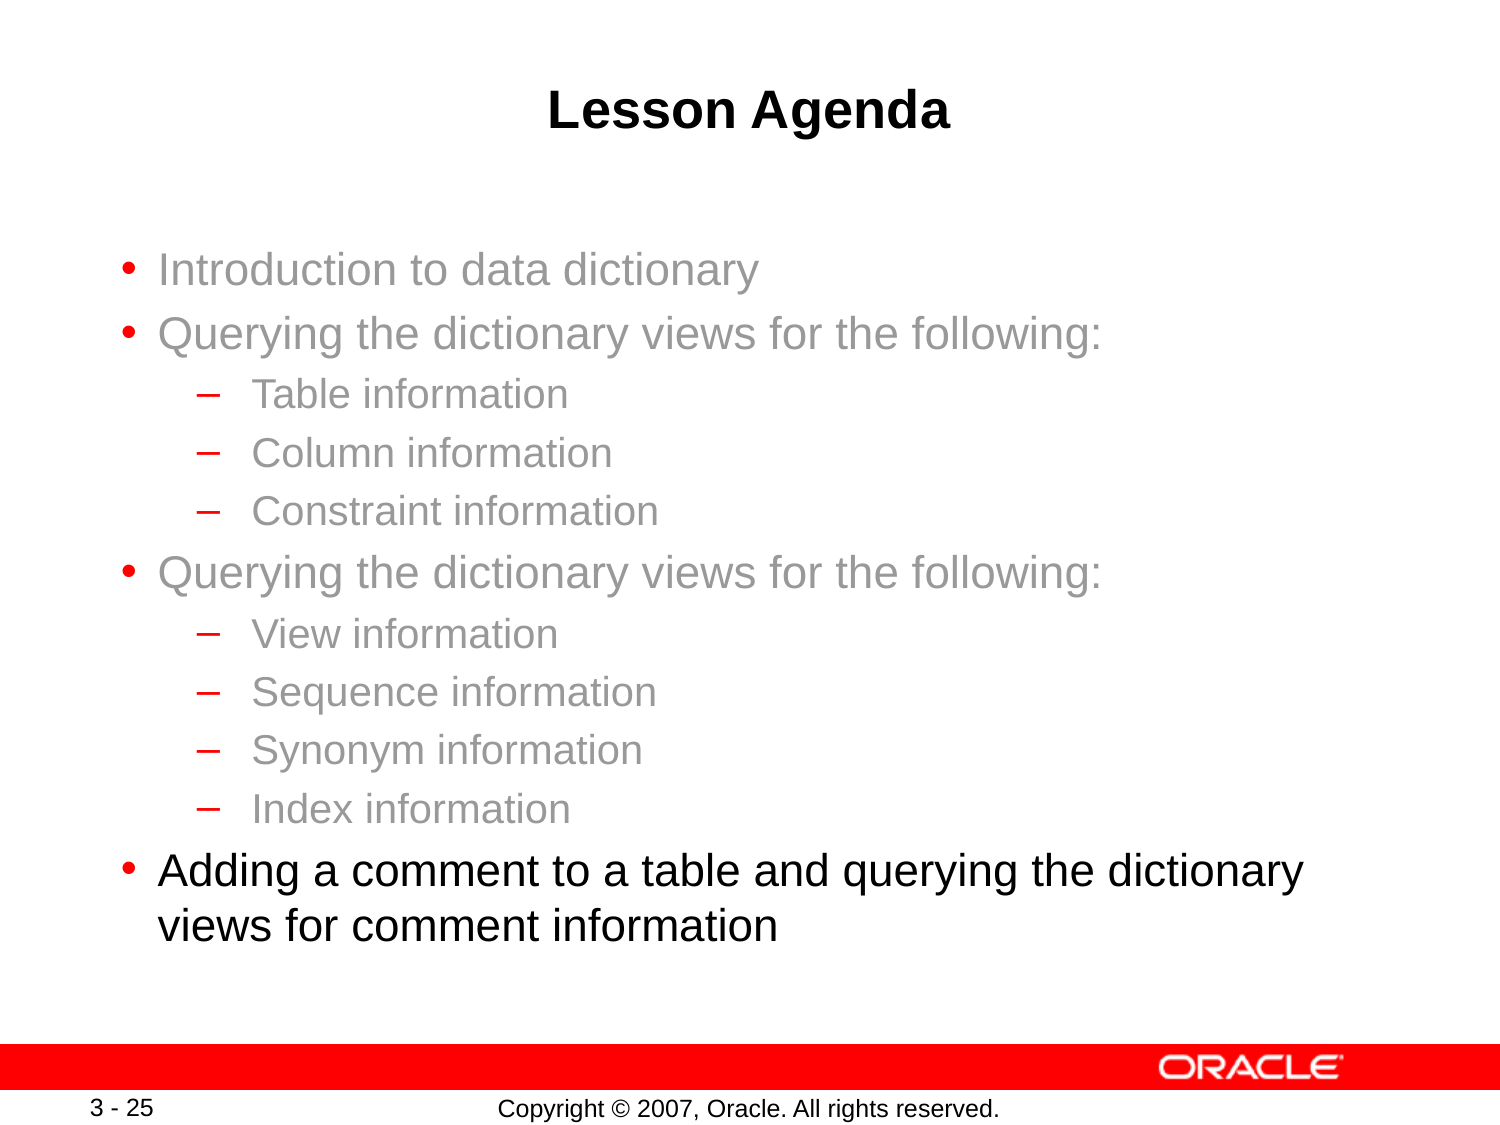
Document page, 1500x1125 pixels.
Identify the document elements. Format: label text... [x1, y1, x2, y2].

picture [0, 1044, 1500, 1090]
title Lesson Agenda [99, 72, 1399, 216]
list Introduction to data dictionary Querying the dictionary views for the following: Table information Column information Constraint information Querying the dictionary views for the following: View information Sequence information Synonym information Index information Adding a comment to a table and querying the dictionary views for comment information [99, 237, 1399, 969]
